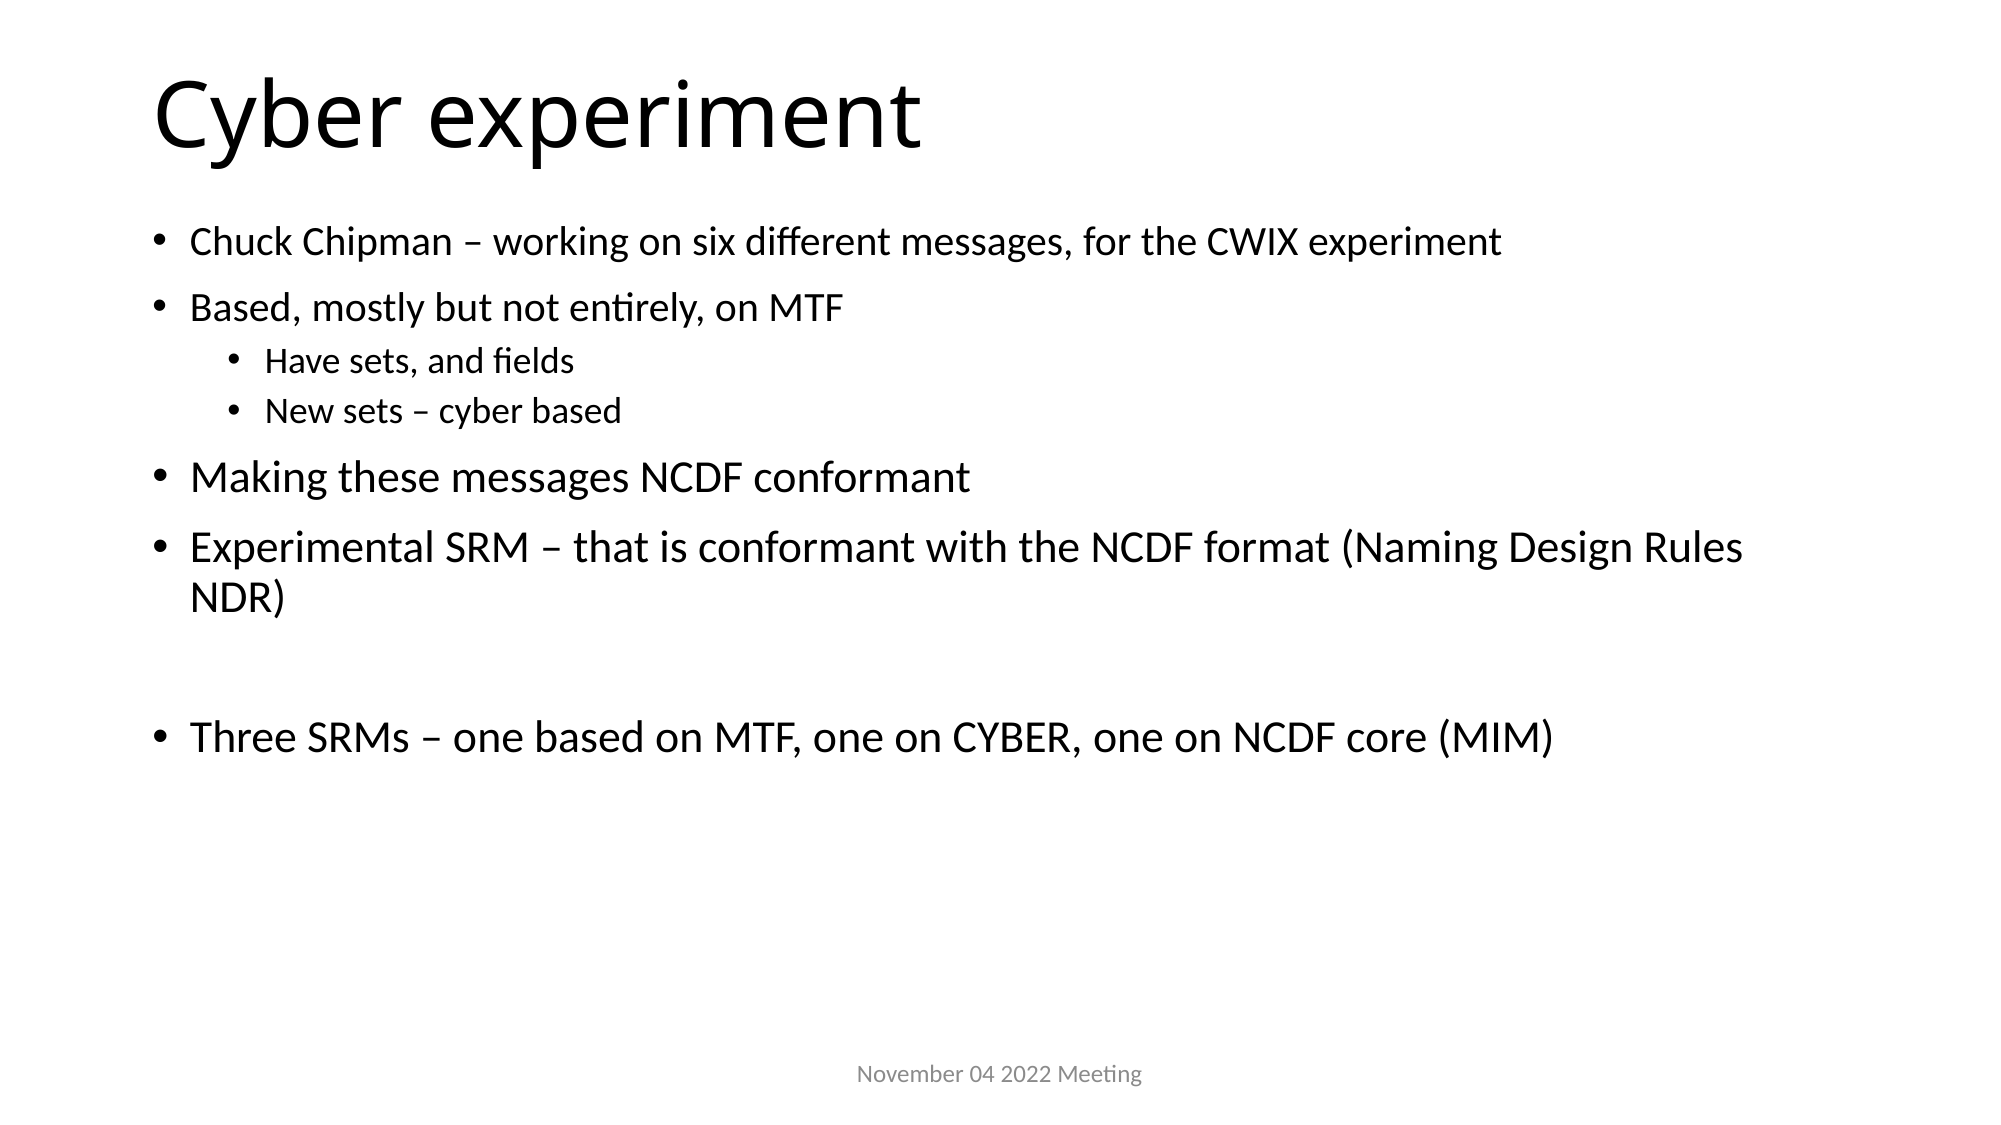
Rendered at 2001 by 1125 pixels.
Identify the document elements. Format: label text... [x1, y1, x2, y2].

footer November 04 2022 Meeting [662, 1042, 1338, 1103]
list Chuck Chipman – working on six different messages, for the CWIX experiment Based, mostly but not entirely, on MTF Have sets, and fields New sets – cyber based Making these messages NCDF conformant Experimental SRM – that is conformant with the NCDF format (Naming Design Rules NDR) Three SRMs – one based on MTF, one on CYBER, one on NCDF core (MIM) [137, 211, 1863, 1014]
title Cyber experiment [137, 59, 1863, 177]
